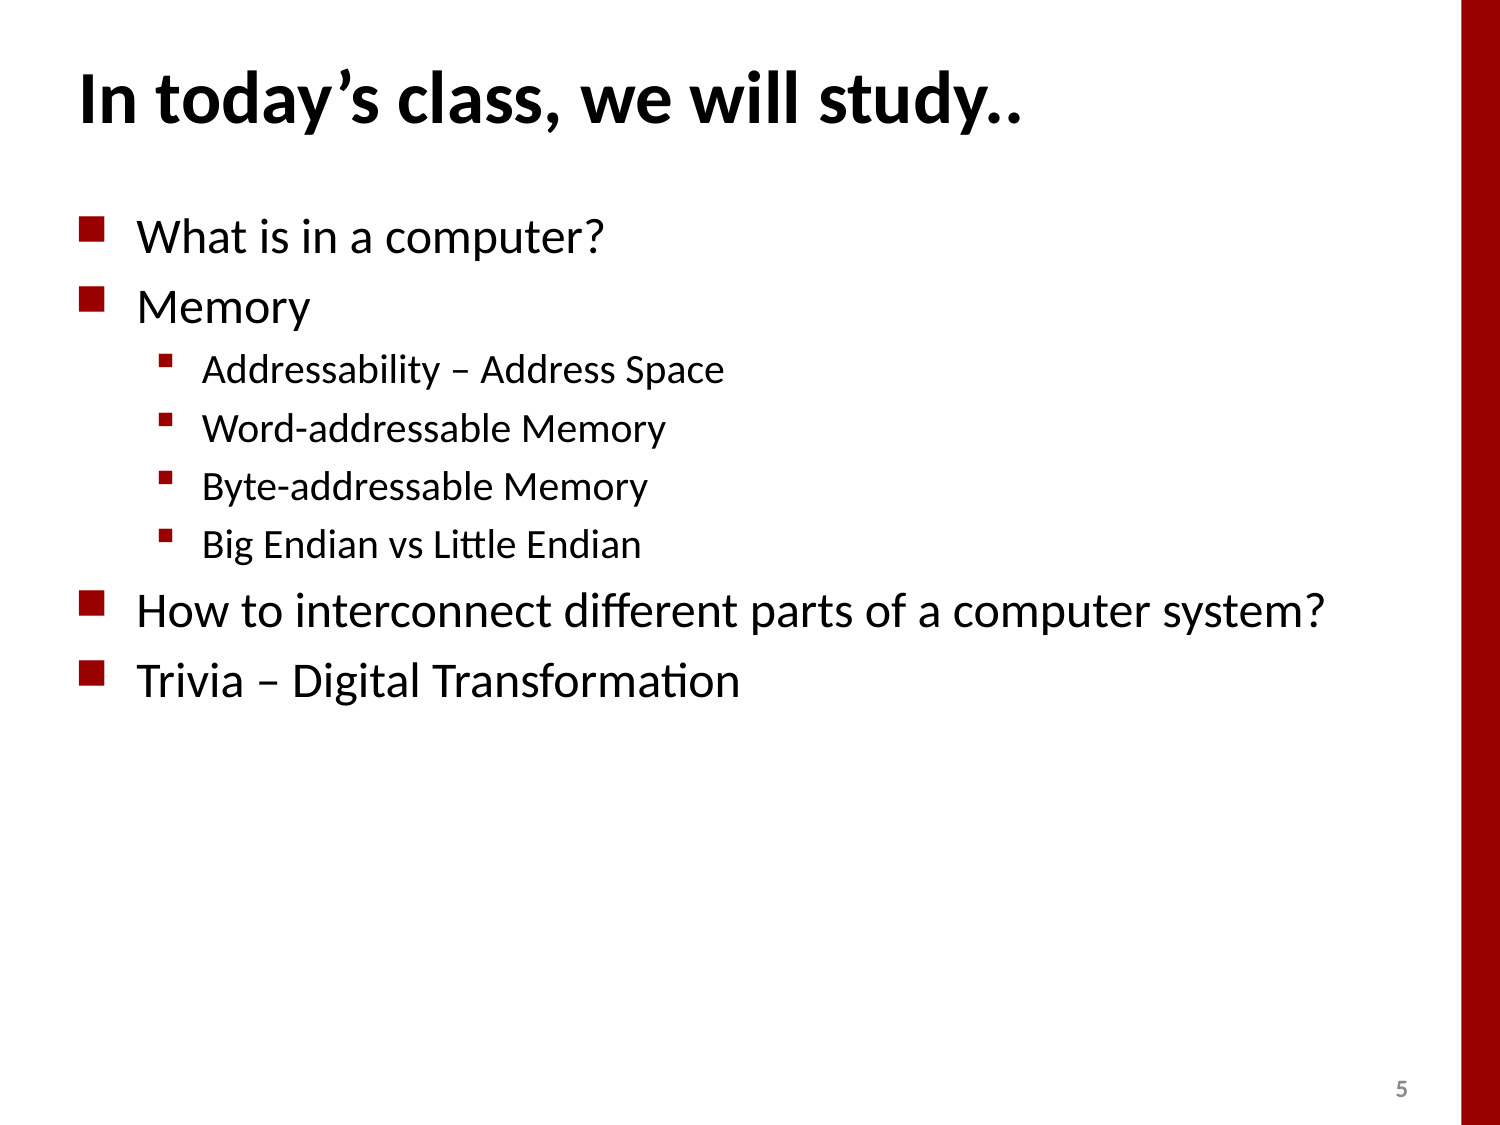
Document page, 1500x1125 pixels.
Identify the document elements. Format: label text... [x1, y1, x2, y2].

title In today’s class, we will study.. [63, 30, 1310, 157]
list What is in a computer? Memory Addressability – Address Space Word-addressable Memory Byte-addressable Memory Big Endian vs Little Endian How to interconnect different parts of a computer system? Trivia – Digital Transformation [64, 196, 1361, 1048]
